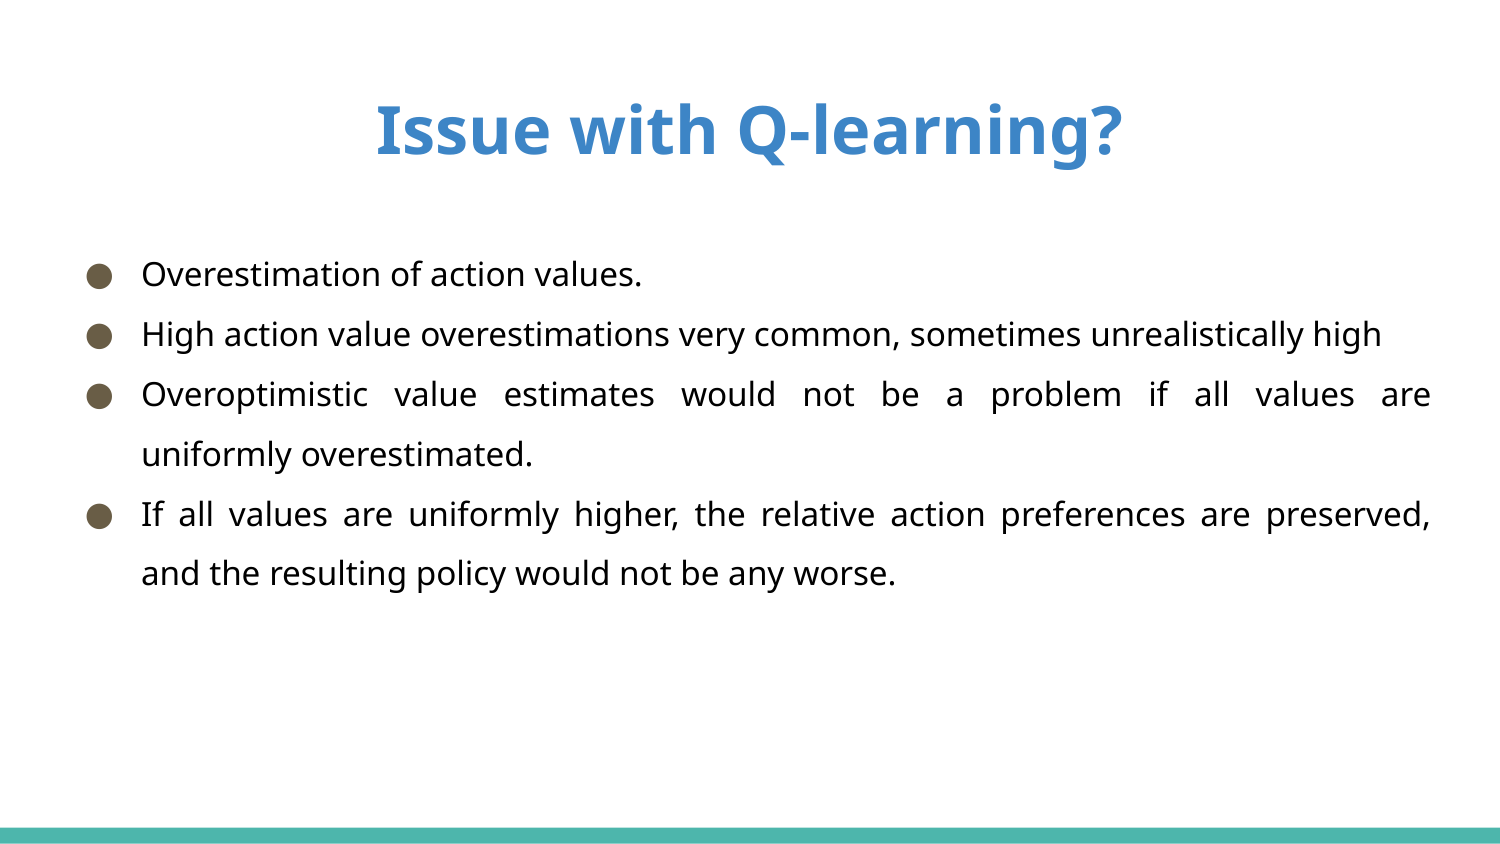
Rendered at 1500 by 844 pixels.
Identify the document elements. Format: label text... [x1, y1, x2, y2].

title Issue with Q-learning? [51, 72, 1449, 173]
list Overestimation of action values. High action value overestimations very common, sometimes unrealistically high Overoptimistic value estimates would not be a problem if all values are uniformly overestimated. If all values are uniformly higher, the relative action preferences are preserved, and the resulting policy would not be any worse. [51, 173, 1449, 715]
